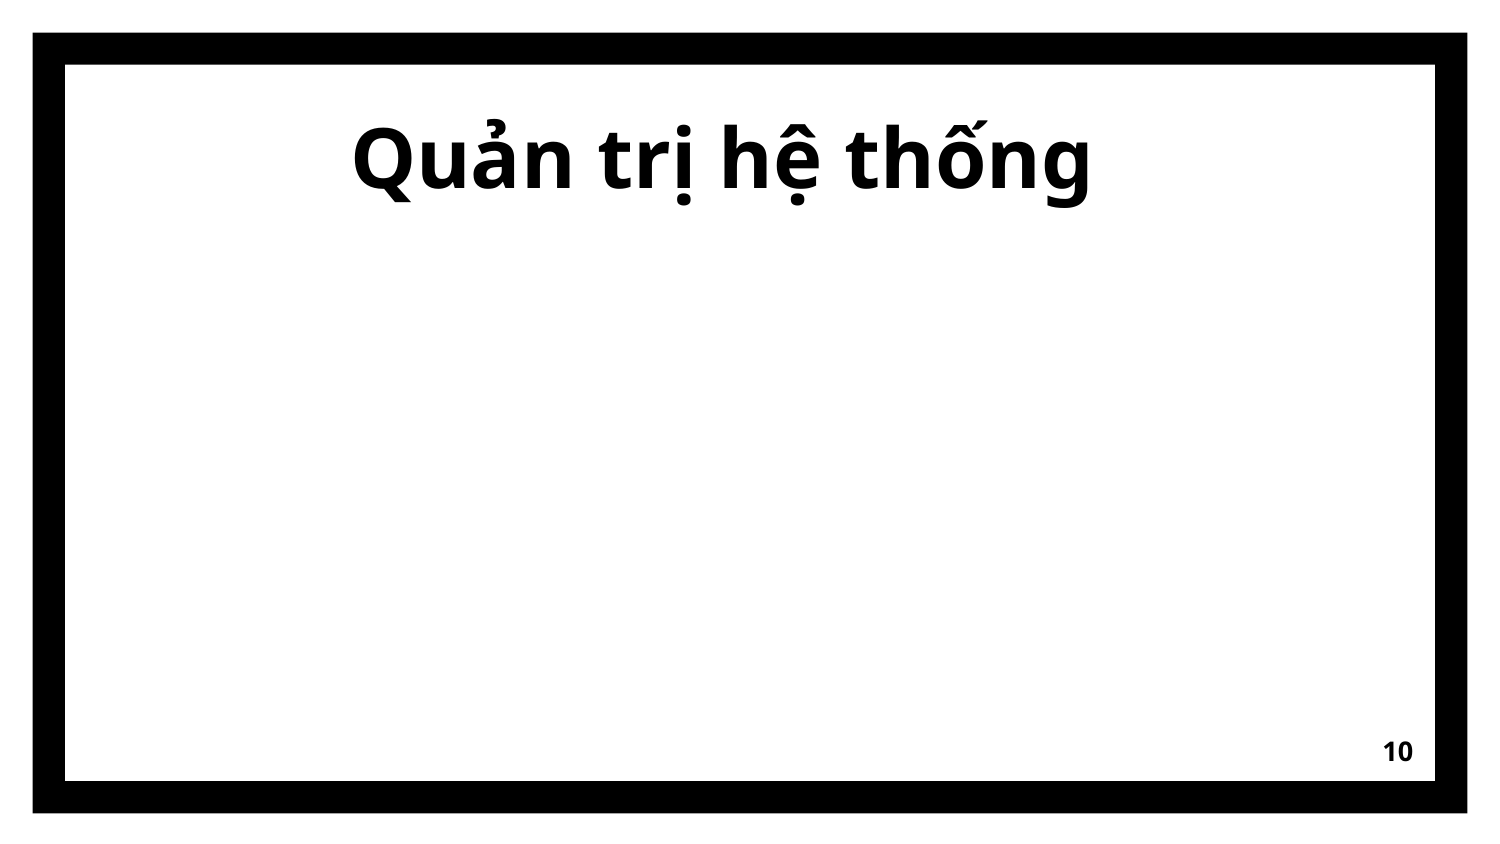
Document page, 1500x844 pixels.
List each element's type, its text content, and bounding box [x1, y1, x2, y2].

title Quản trị hệ thống [335, 81, 1145, 221]
slide_number 10 [1338, 720, 1429, 786]
